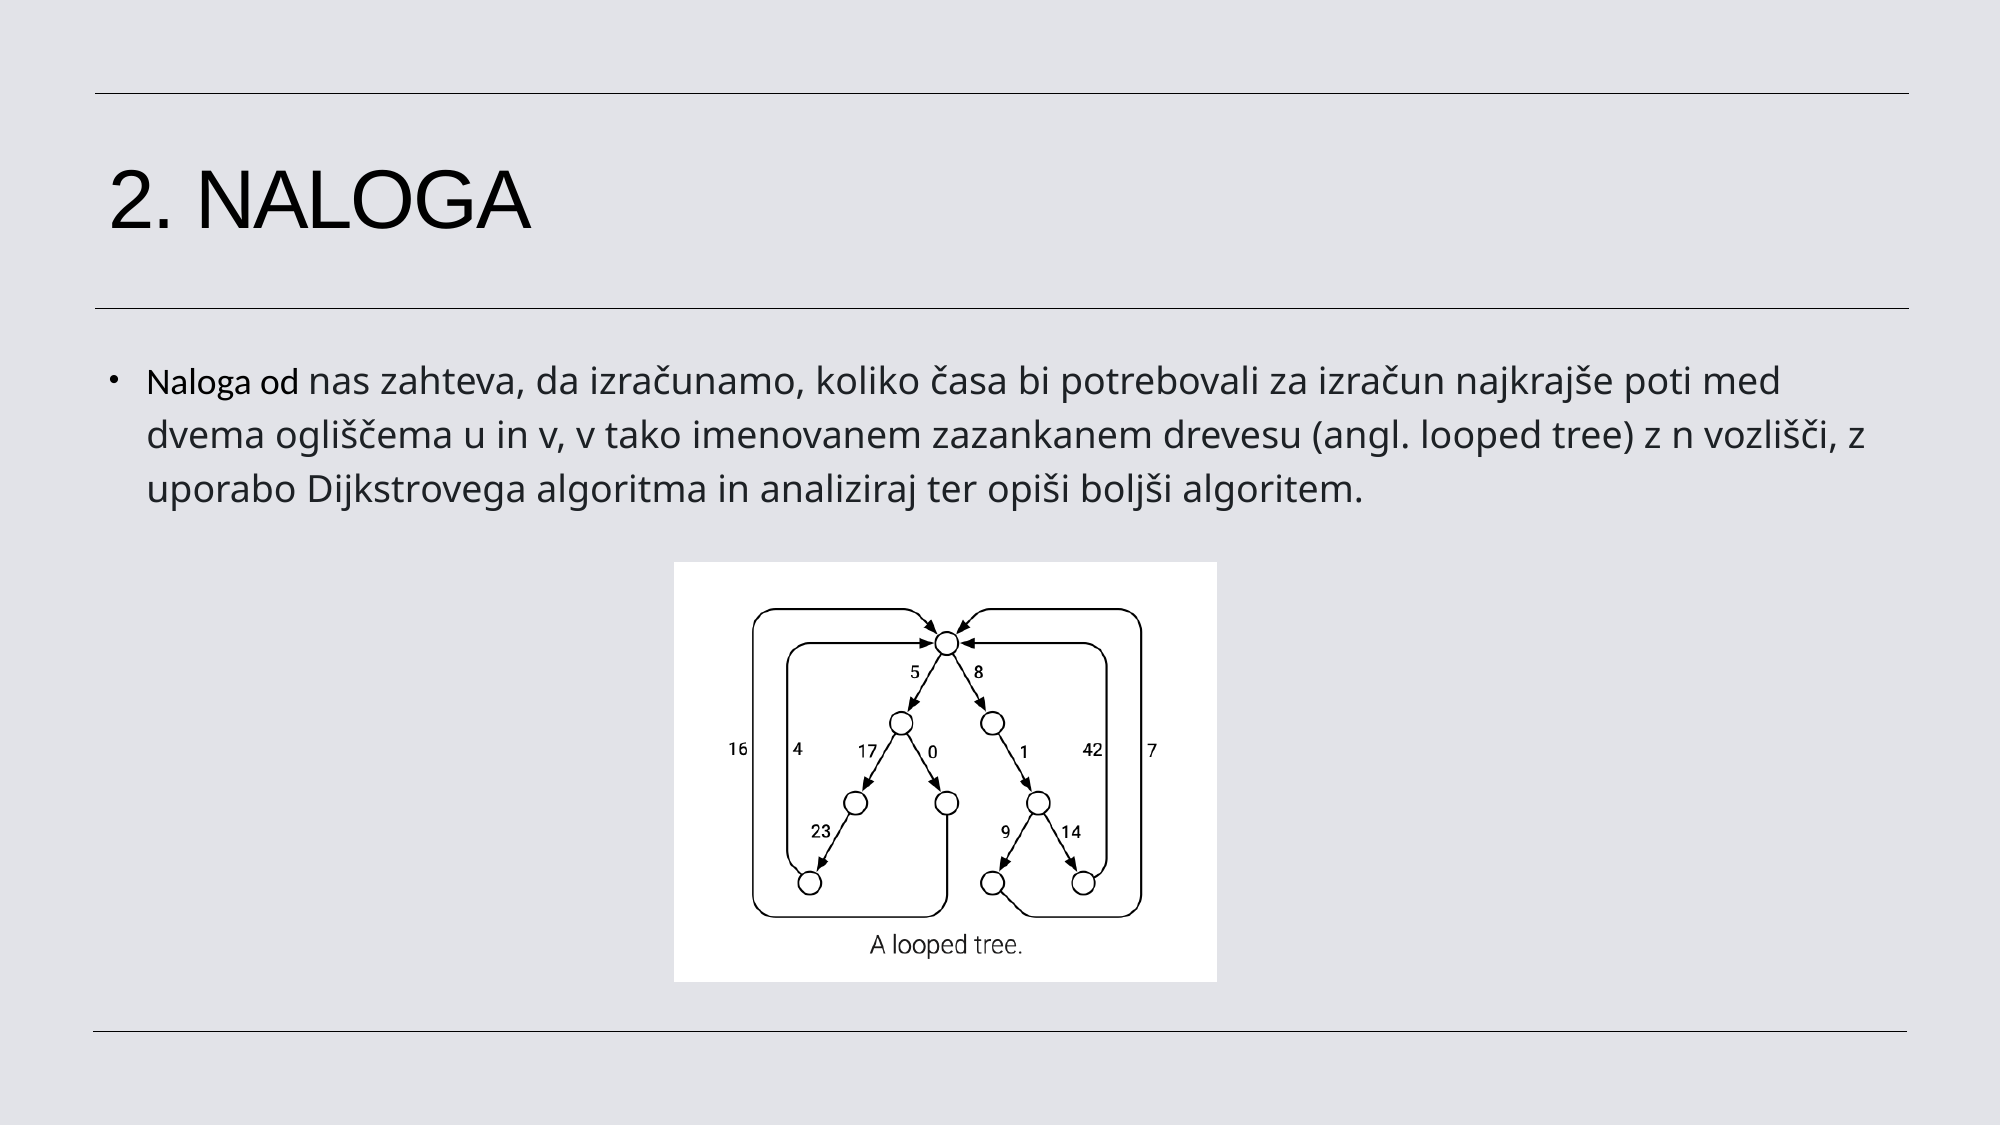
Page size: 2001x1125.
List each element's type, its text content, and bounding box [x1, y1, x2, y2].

title 2. NALOGA [93, 113, 1907, 291]
list Naloga od nas zahteva, da izračunamo, koliko časa bi potrebovali za izračun najkrajše poti med dvema ogliščema u in v, v tako imenovanem zazankanem drevesu (angl. looped tree) z n vozlišči, z uporabo Dijkstrovega algoritma in analiziraj ter opiši boljši algoritem. [93, 340, 1908, 983]
picture [674, 562, 1217, 983]
